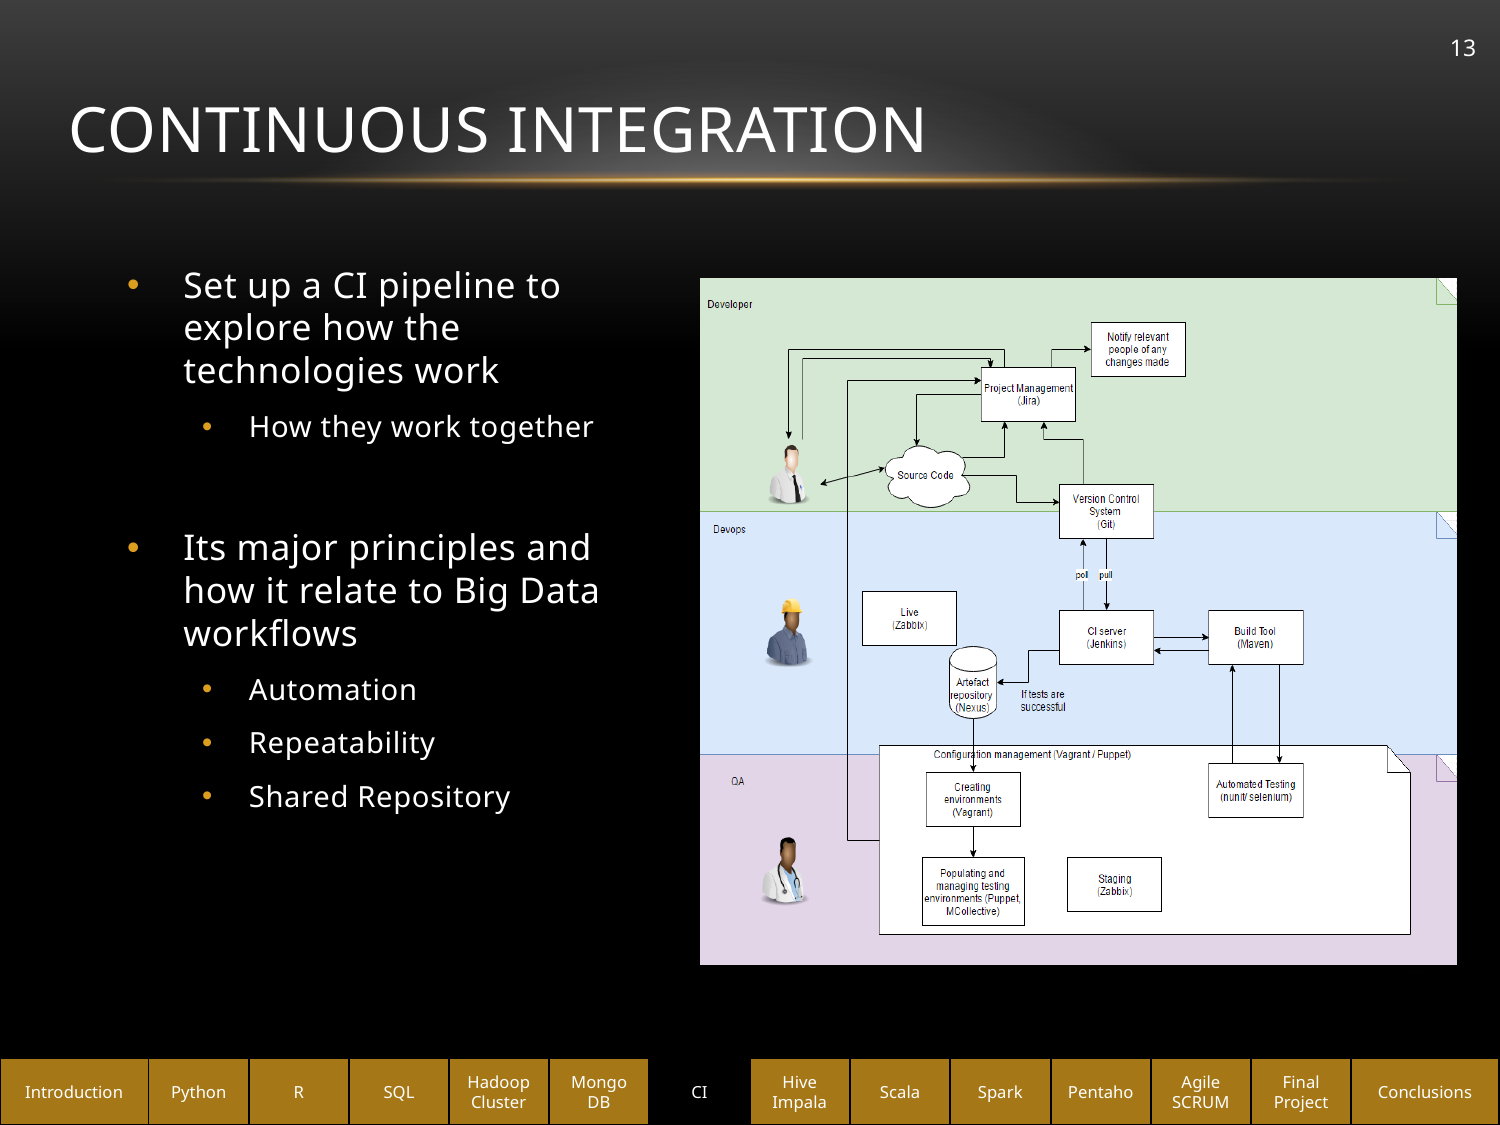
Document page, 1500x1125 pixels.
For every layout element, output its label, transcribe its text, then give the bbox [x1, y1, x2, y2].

title Continuous integration [53, 19, 1400, 173]
slide_number 13 [1410, 19, 1492, 79]
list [700, 278, 1457, 965]
list Set up a CI pipeline to explore how the technologies work How they work together Its major principles and how it relate to Big Data workflows Automation Repeatability Shared Repository [112, 255, 668, 1024]
picture [0, 0, 1500, 1058]
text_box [0, 1058, 1500, 1125]
